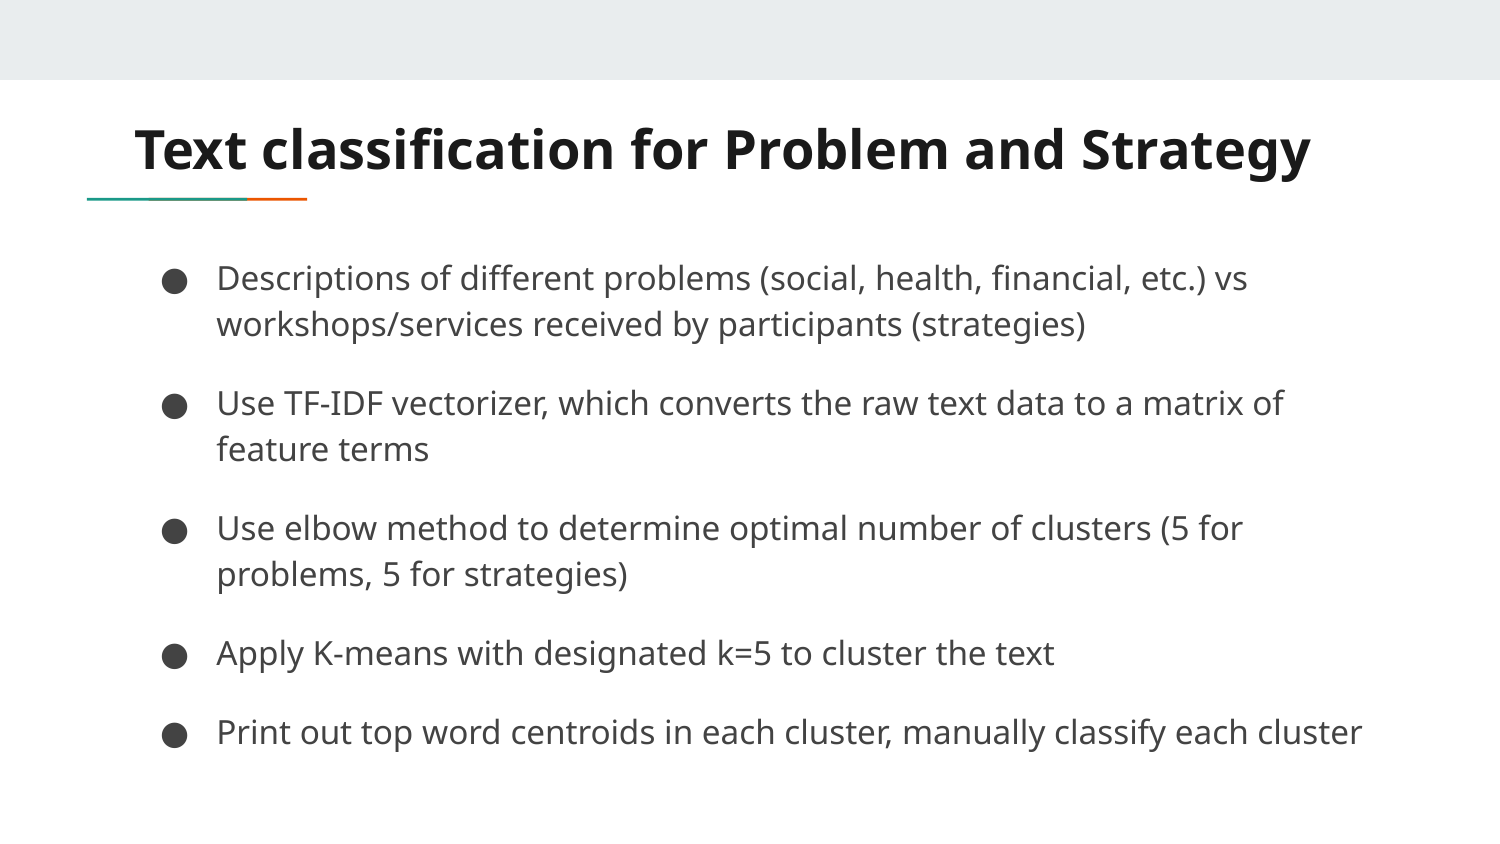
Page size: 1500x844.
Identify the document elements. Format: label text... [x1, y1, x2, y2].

list Descriptions of different problems (social, health, financial, etc.) vs workshops/services received by participants (strategies) Use TF-IDF vectorizer, which converts the raw text data to a matrix of feature terms Use elbow method to determine optimal number of clusters (5 for problems, 5 for strategies) Apply K-means with designated k=5 to cluster the text Print out top word centroids in each cluster, manually classify each cluster [126, 236, 1388, 608]
title Text classification for Problem and Strategy [119, 100, 1381, 189]
